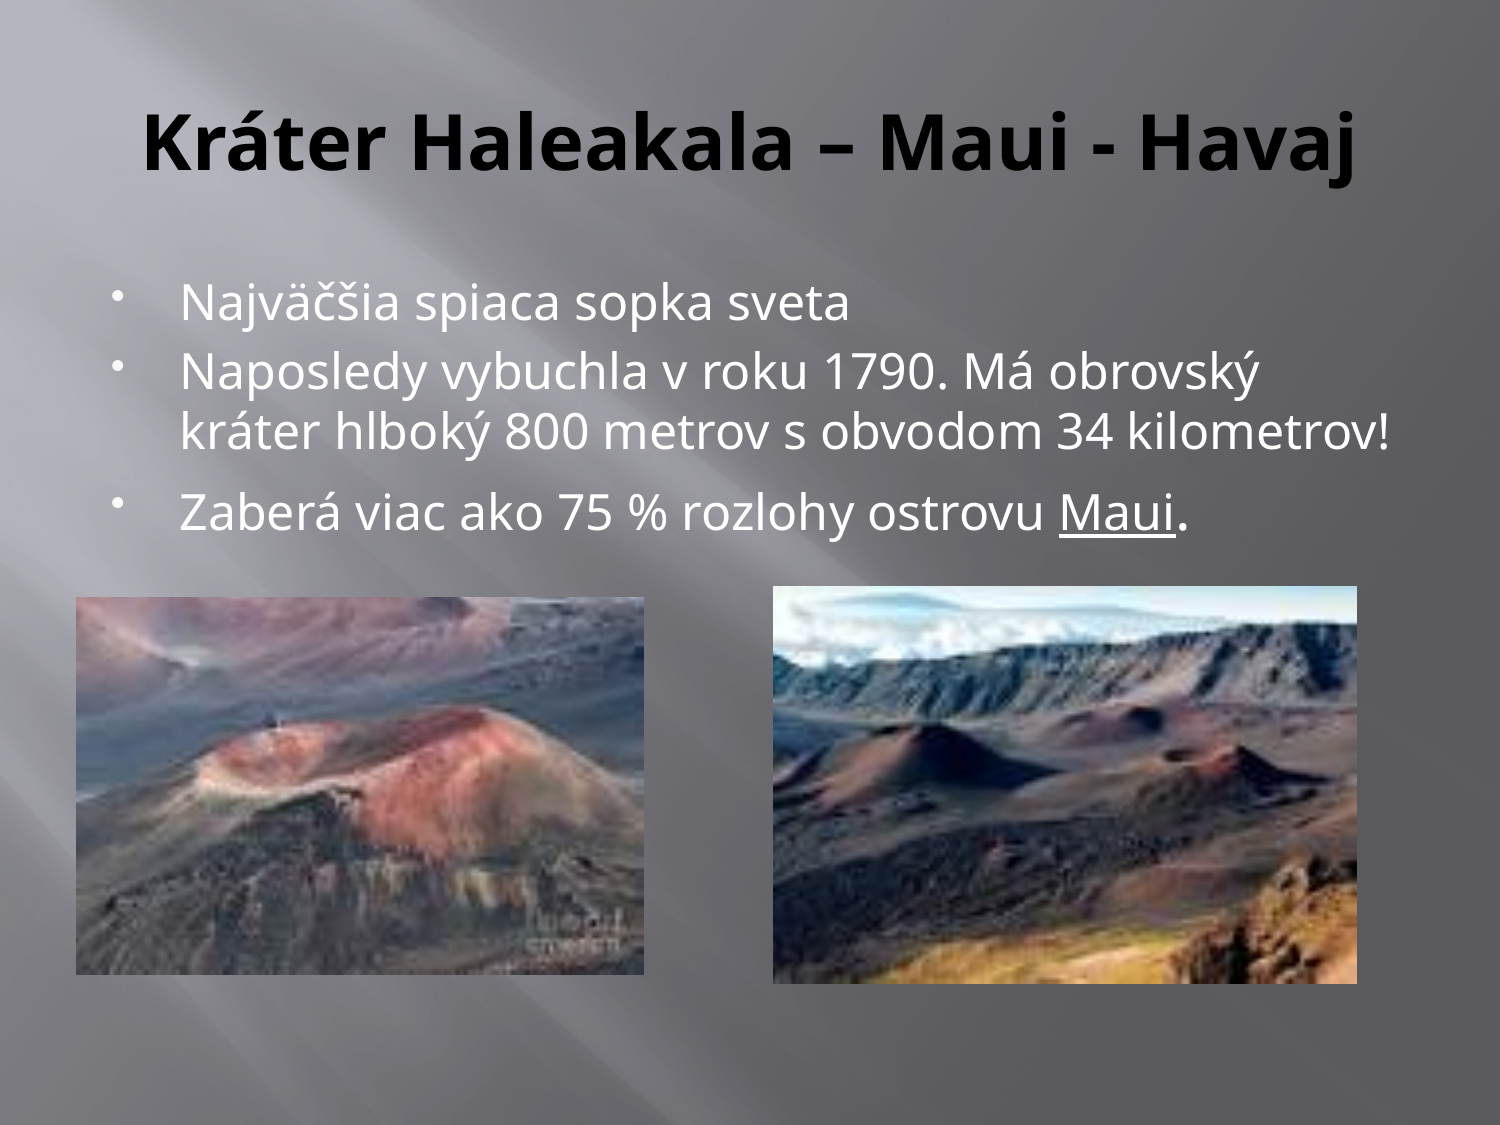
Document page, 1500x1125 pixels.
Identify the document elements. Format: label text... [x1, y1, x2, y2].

title Kráter Haleakala – Maui - Havaj [75, 45, 1425, 233]
picture [773, 585, 1357, 985]
list Najväčšia spiaca sopka sveta Naposledy vybuchla v roku 1790. Má obrovský kráter hlboký 800 metrov s obvodom 34 kilometrov! Zaberá viac ako 75 % rozlohy ostrovu Maui. [75, 262, 1425, 1035]
picture [76, 597, 644, 975]
